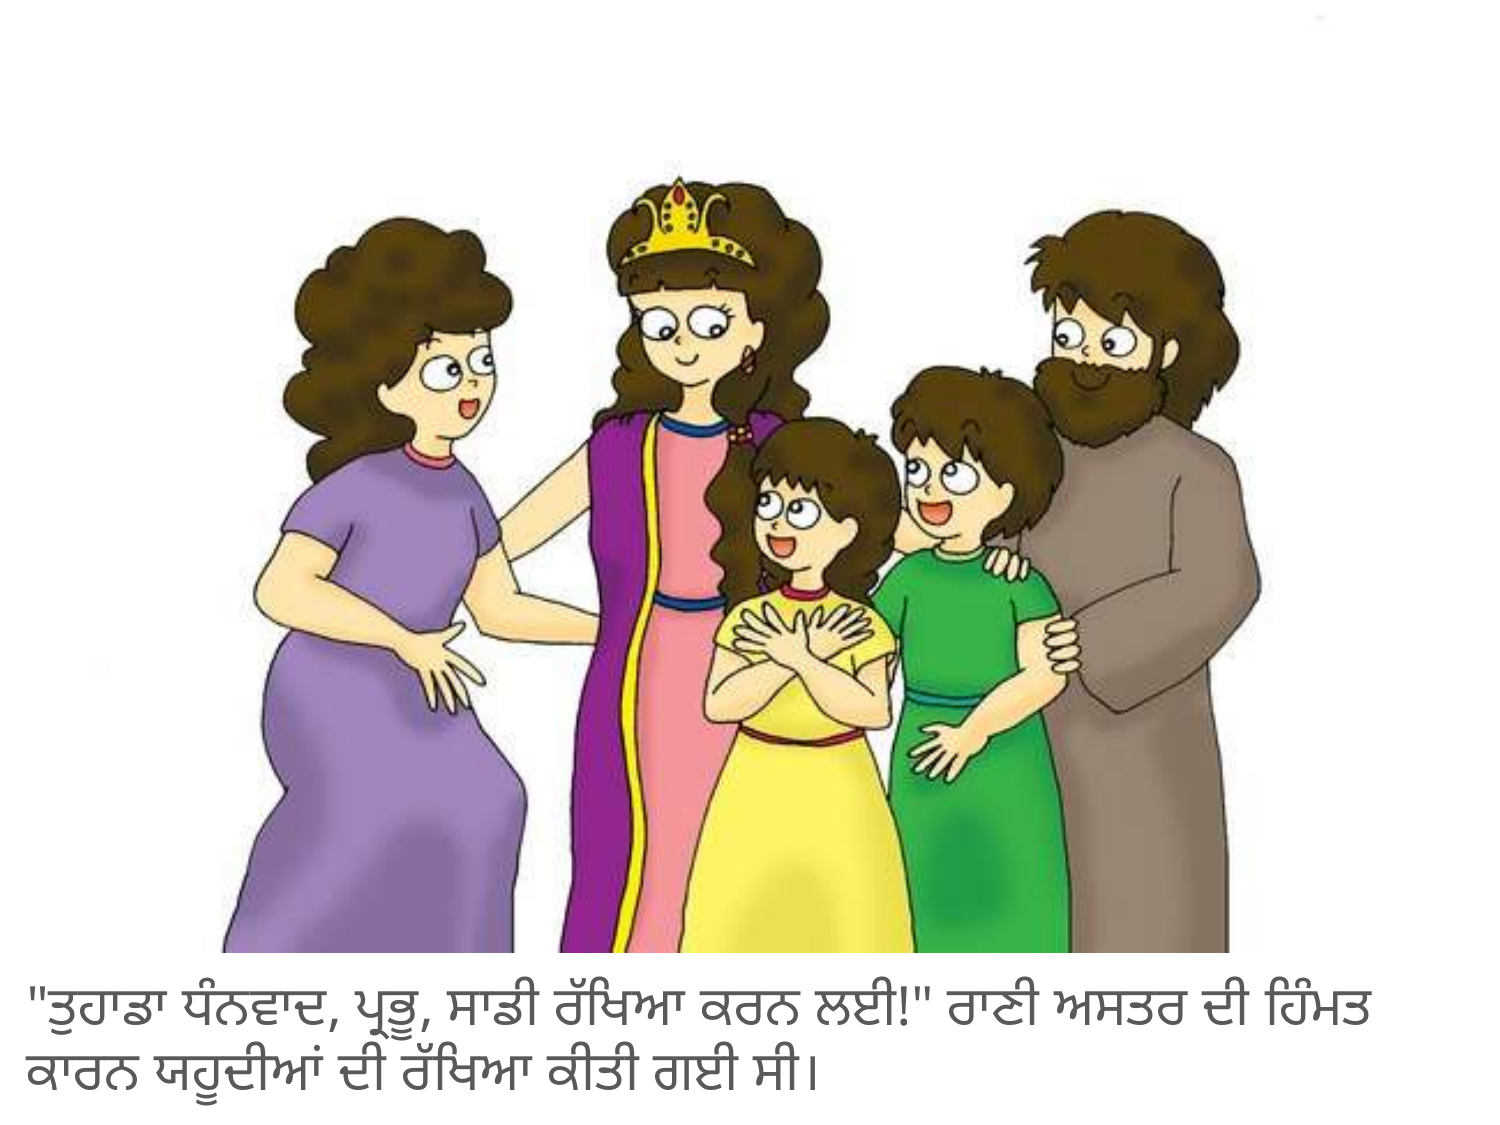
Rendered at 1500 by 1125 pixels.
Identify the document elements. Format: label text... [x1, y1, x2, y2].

text_box "ਤੁਹਾਡਾ ਧੰਨਵਾਦ, ਪ੍ਰਭੂ, ਸਾਡੀ ਰੱਖਿਆ ਕਰਨ ਲਈ!" ਰਾਣੀ ਅਸਤਰ ਦੀ ਹਿੰਮਤ ਕਾਰਨ ਯਹੂਦੀਆਂ ਦੀ ਰੱਖਿਆ ਕੀਤੀ ਗਈ ਸੀ। [11, 964, 1498, 1109]
picture [0, 0, 1500, 953]
